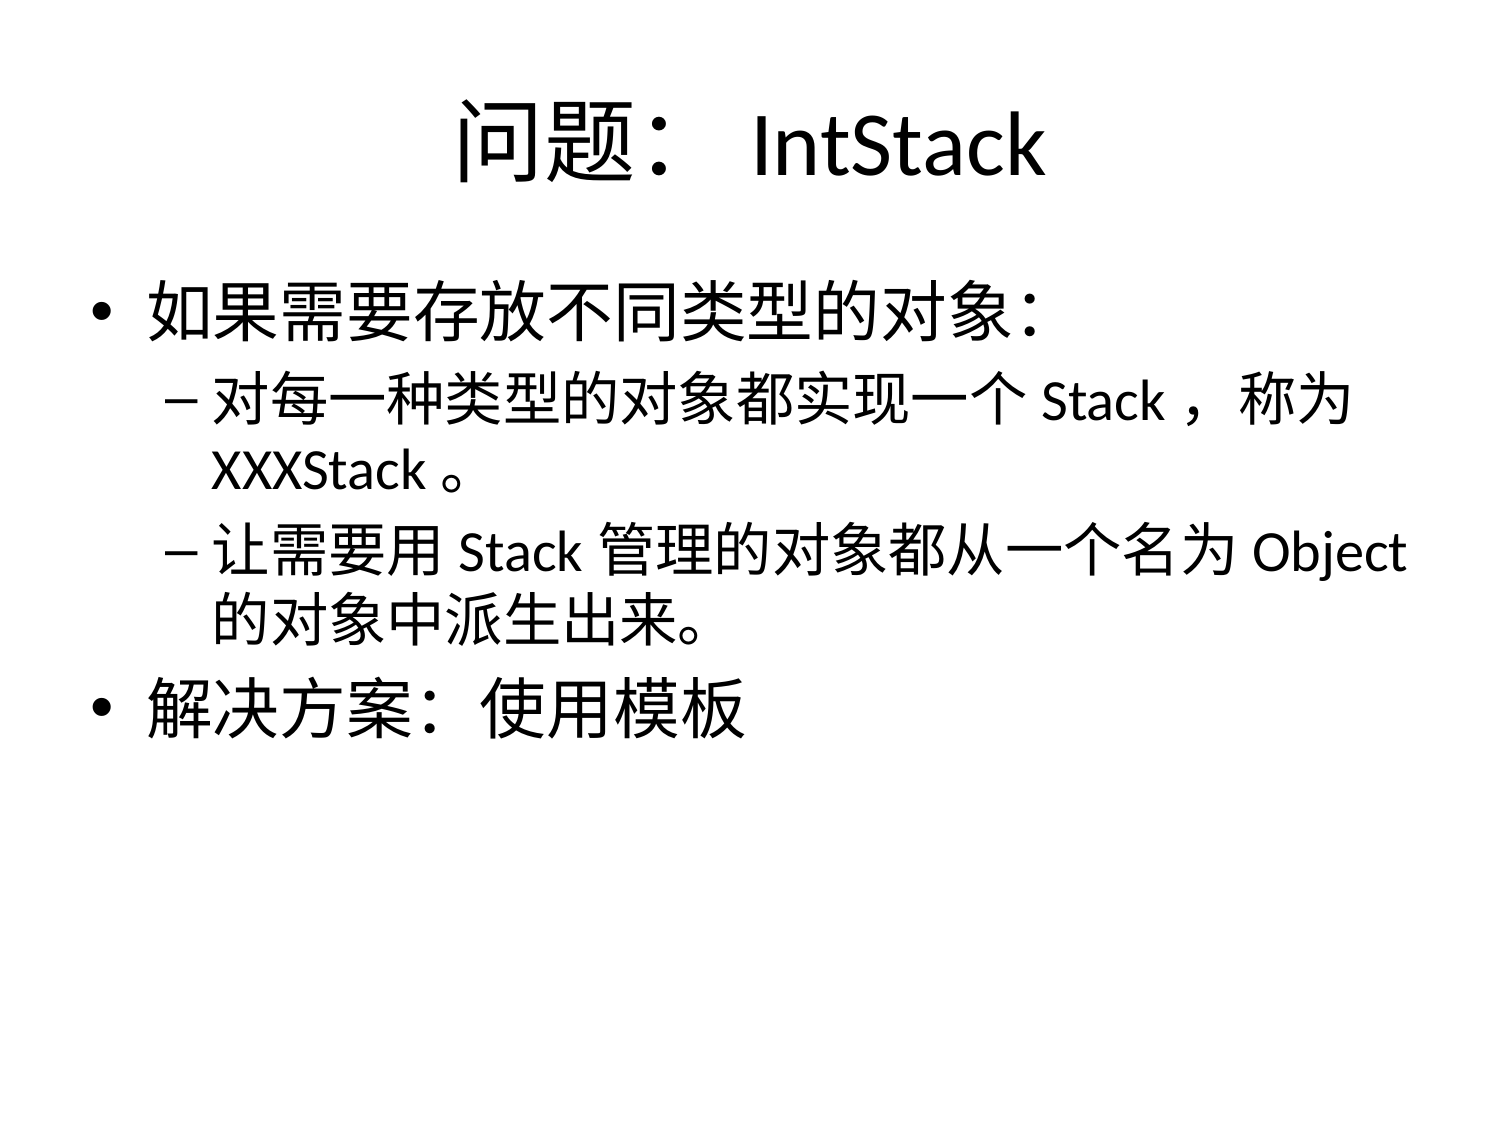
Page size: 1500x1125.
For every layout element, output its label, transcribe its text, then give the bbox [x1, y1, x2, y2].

title 问题：IntStack [75, 45, 1425, 233]
list 如果需要存放不同类型的对象： 对每一种类型的对象都实现一个Stack，称为XXXStack。 让需要用Stack管理的对象都从一个名为Object的对象中派生出来。 解决方案：使用模板 [75, 262, 1425, 1005]
